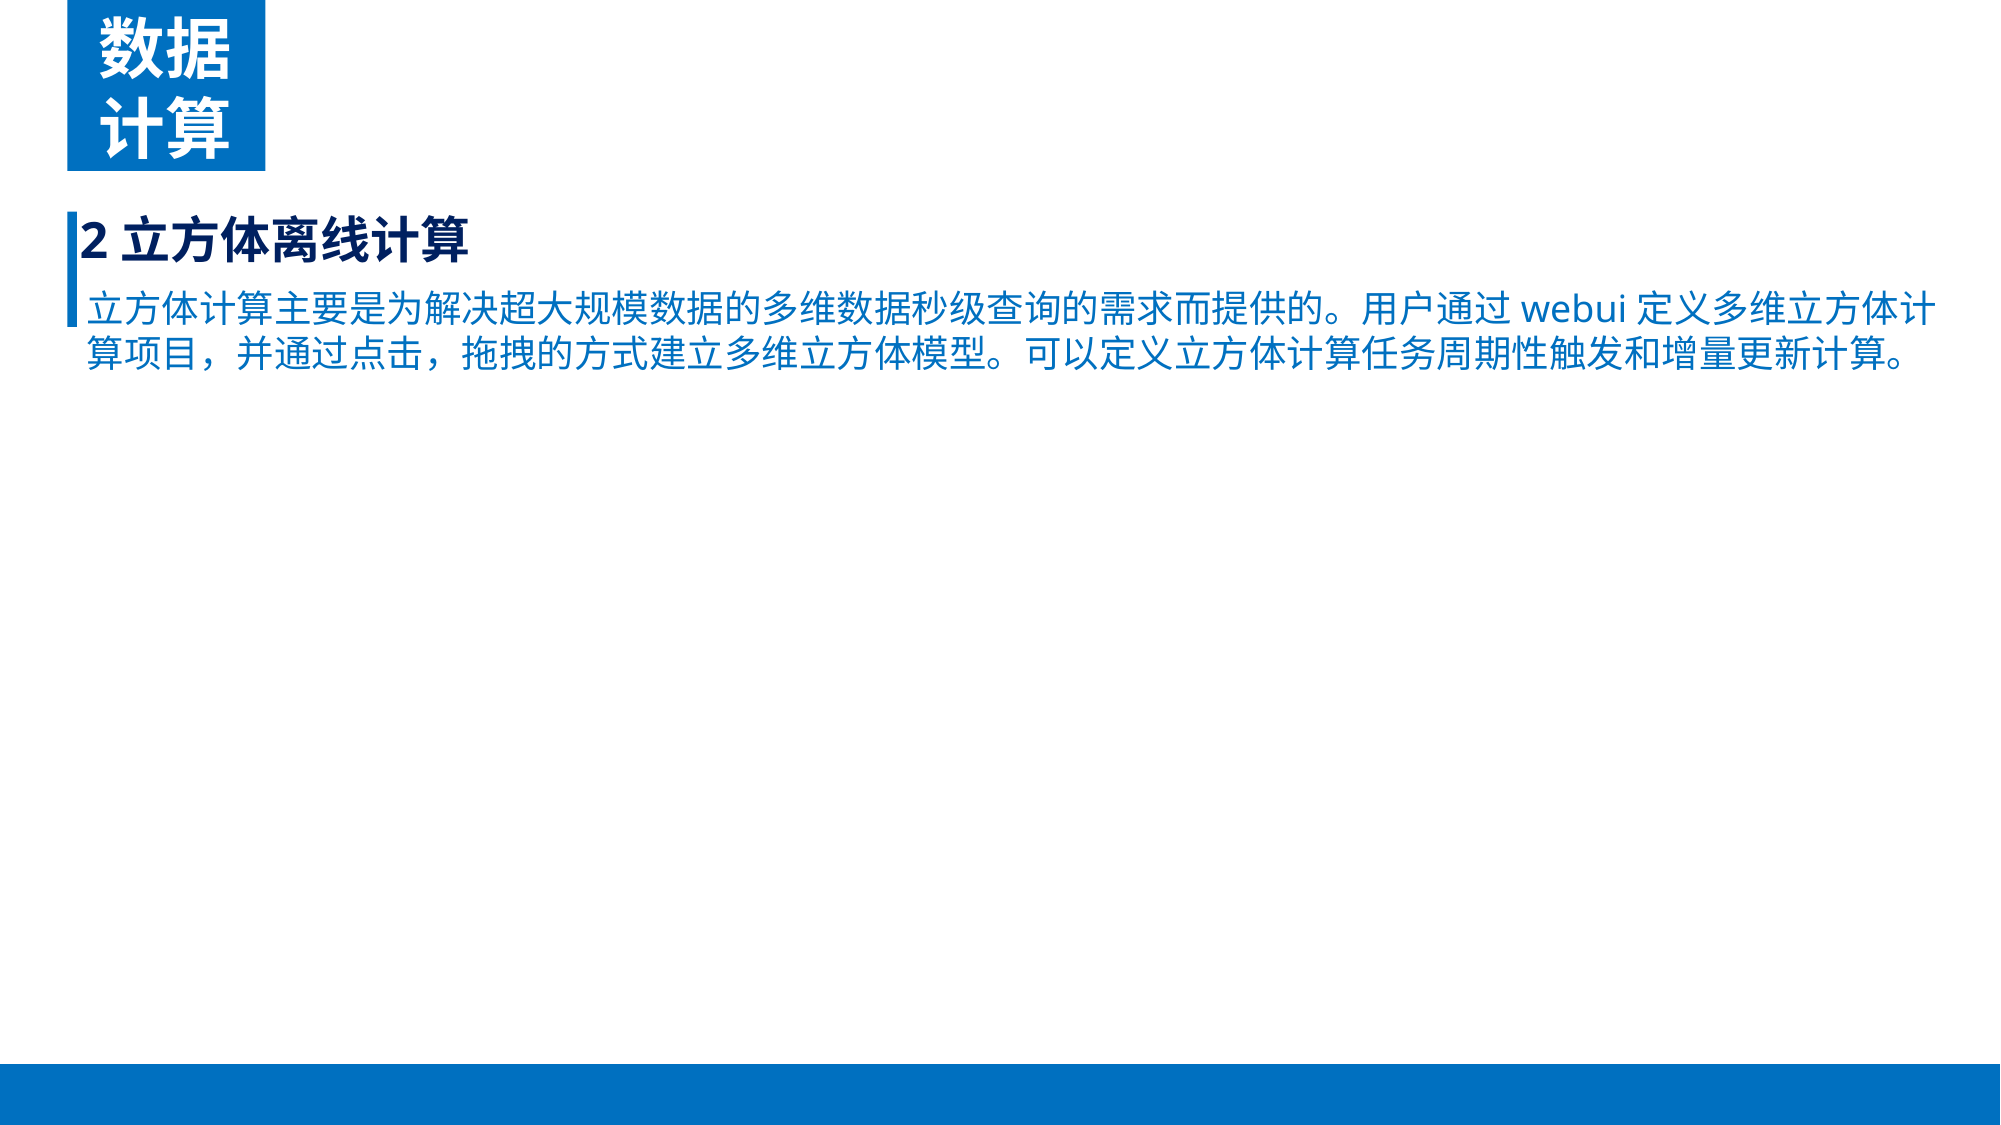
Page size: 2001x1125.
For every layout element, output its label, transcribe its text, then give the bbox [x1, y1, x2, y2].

text_box 2立方体离线计算 [64, 200, 485, 276]
text_box [66, 0, 84, 172]
text_box [249, 0, 266, 172]
text_box [66, 211, 78, 328]
text_box 数据计算 [84, 0, 249, 175]
text_box 立方体计算主要是为解决超大规模数据的多维数据秒级查询的需求而提供的。用户通过webui定义多维立方体计算项目，并通过点击，拖拽的方式建立多维立方体模型。可以定义立方体计算任务周期性触发和增量更新计算。 [72, 277, 1961, 383]
